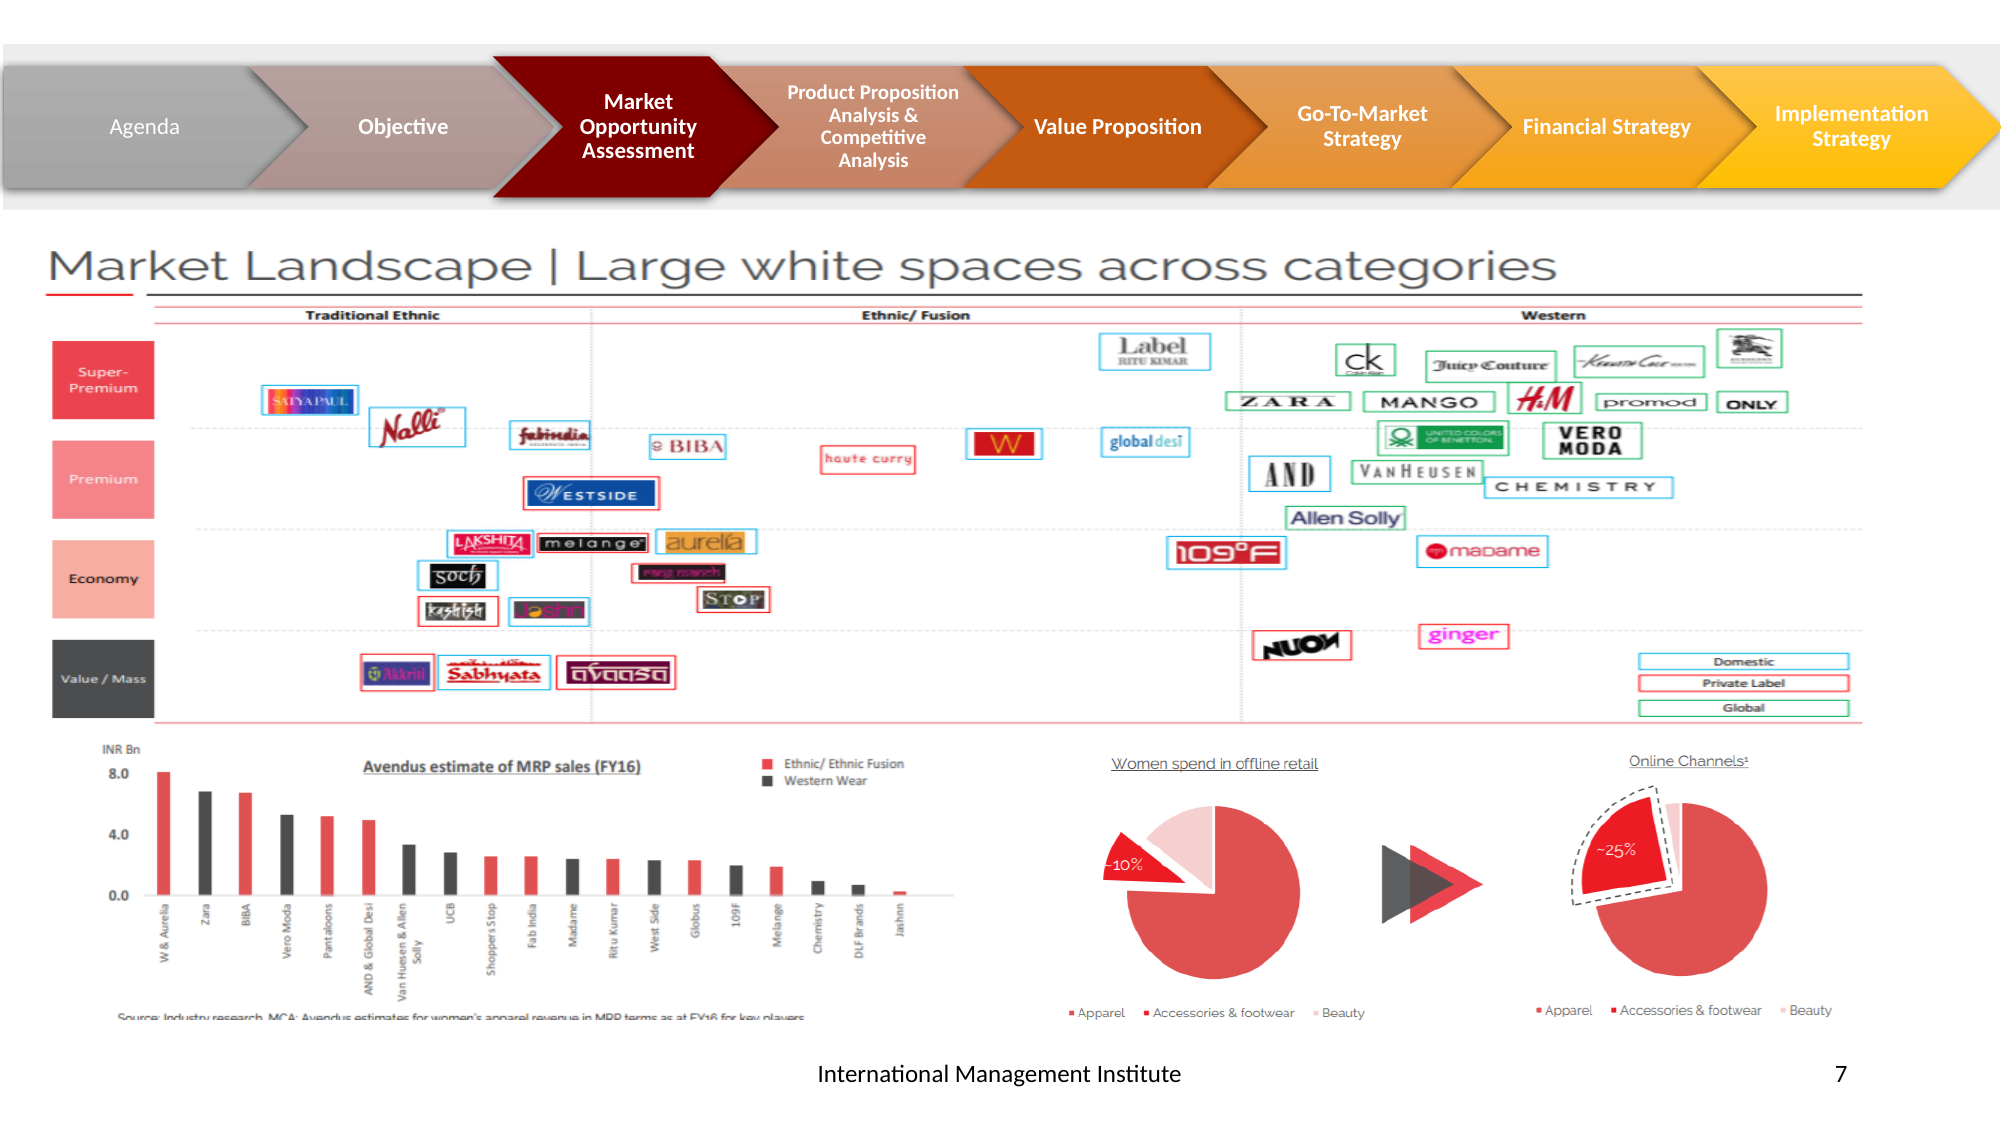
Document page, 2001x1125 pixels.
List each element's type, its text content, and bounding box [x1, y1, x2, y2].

picture [27, 220, 1863, 727]
footer International Management Institute [662, 1042, 1338, 1103]
picture [1039, 739, 1856, 1037]
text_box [3, 43, 2000, 210]
picture [91, 739, 955, 1020]
slide_number 7 [1412, 1042, 1863, 1103]
